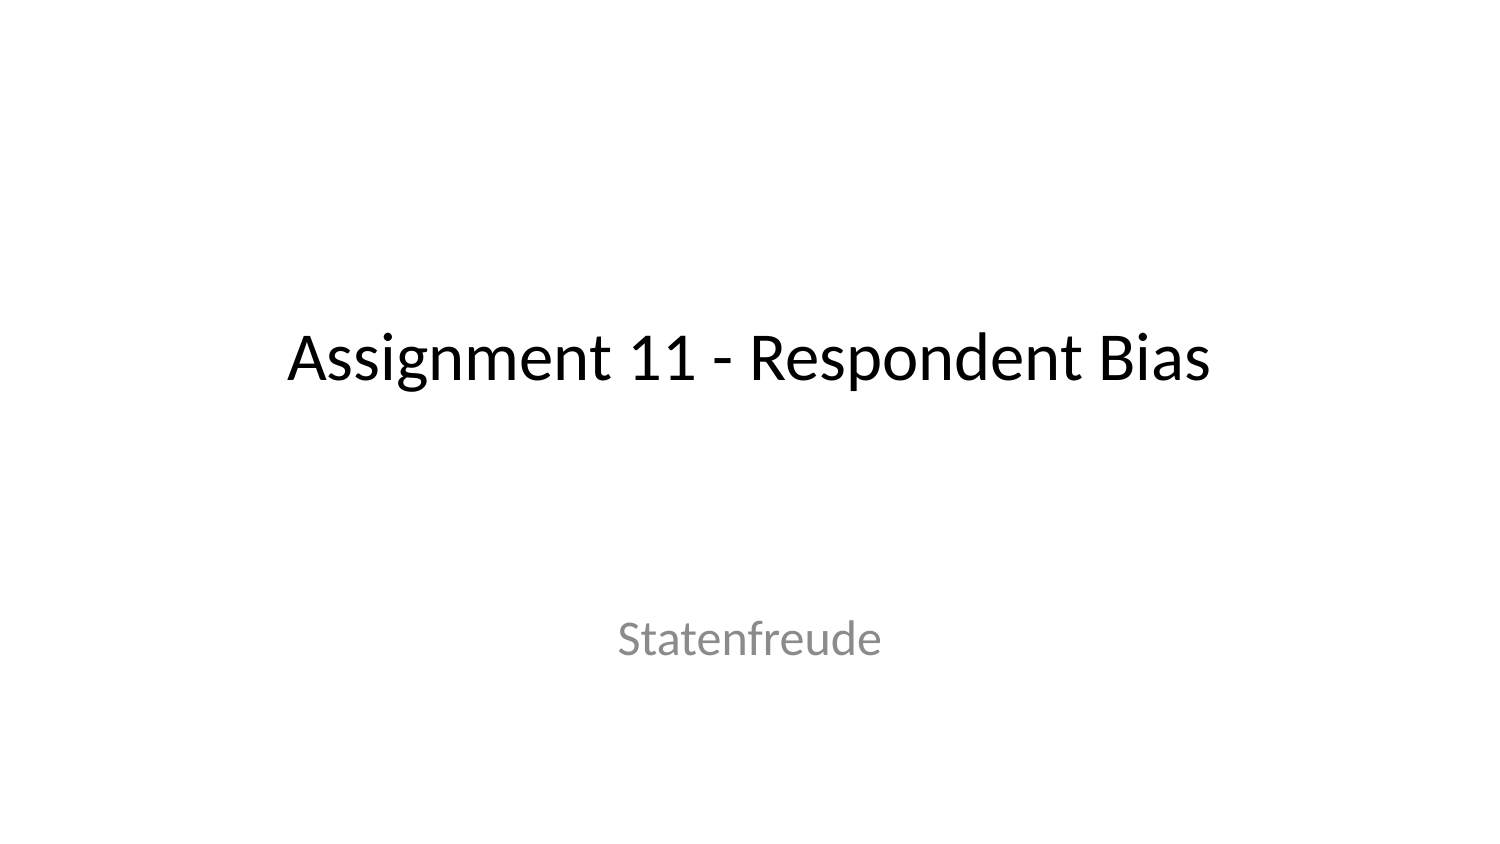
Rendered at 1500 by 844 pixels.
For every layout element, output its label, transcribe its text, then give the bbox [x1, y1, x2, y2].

subtitle Statenfreude [225, 478, 1275, 694]
title Assignment 11 - Respondent Bias [112, 262, 1388, 443]
